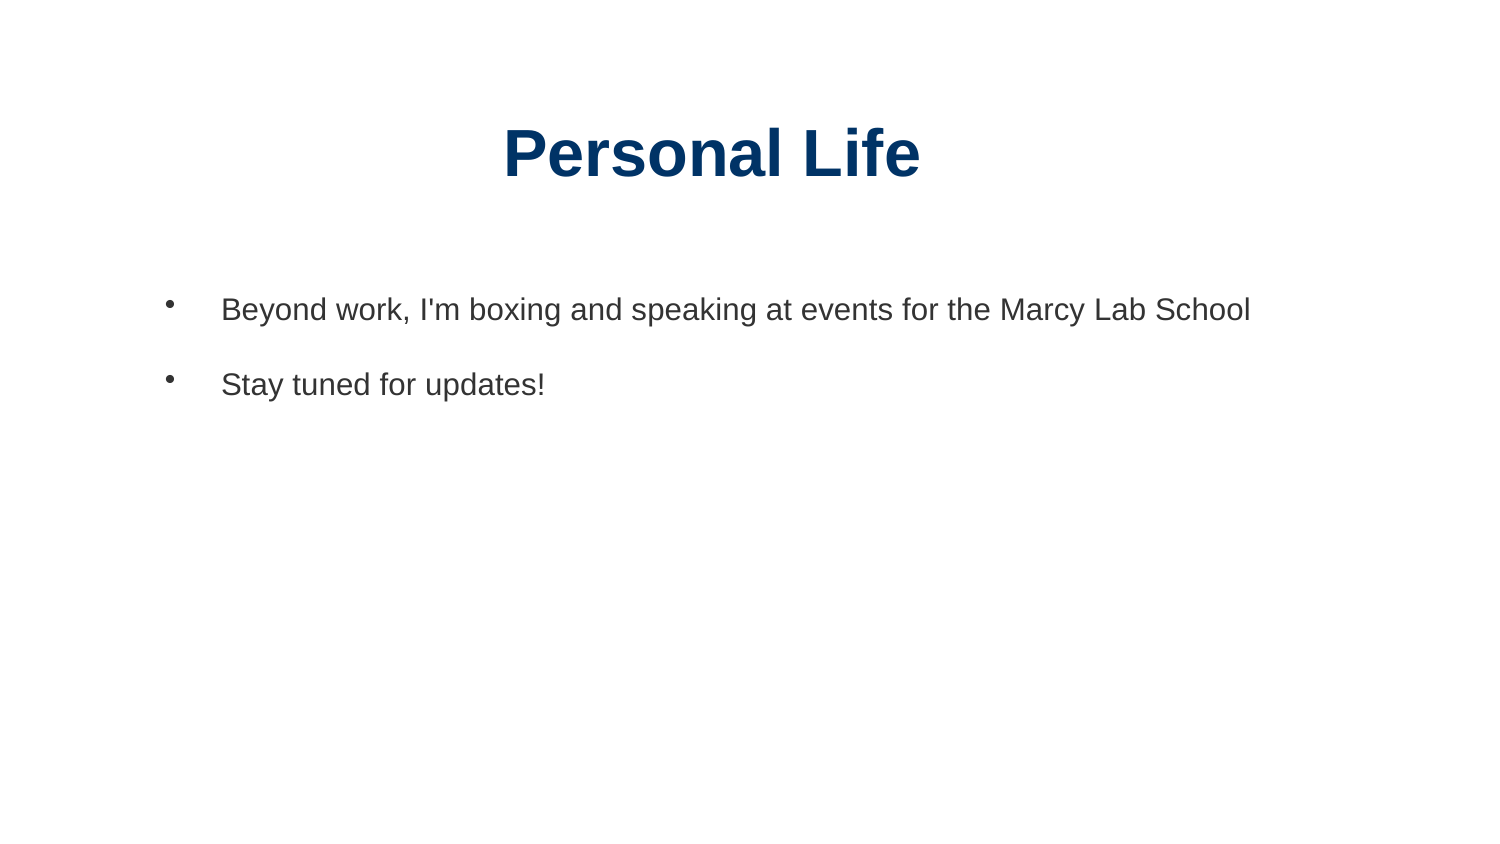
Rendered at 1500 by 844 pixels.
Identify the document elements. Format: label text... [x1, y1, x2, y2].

text_box Beyond work, I'm boxing and speaking at events for the Marcy Lab School [149, 269, 1350, 344]
text_box Stay tuned for updates! [149, 344, 1350, 420]
text_box Personal Life [74, 74, 1350, 225]
